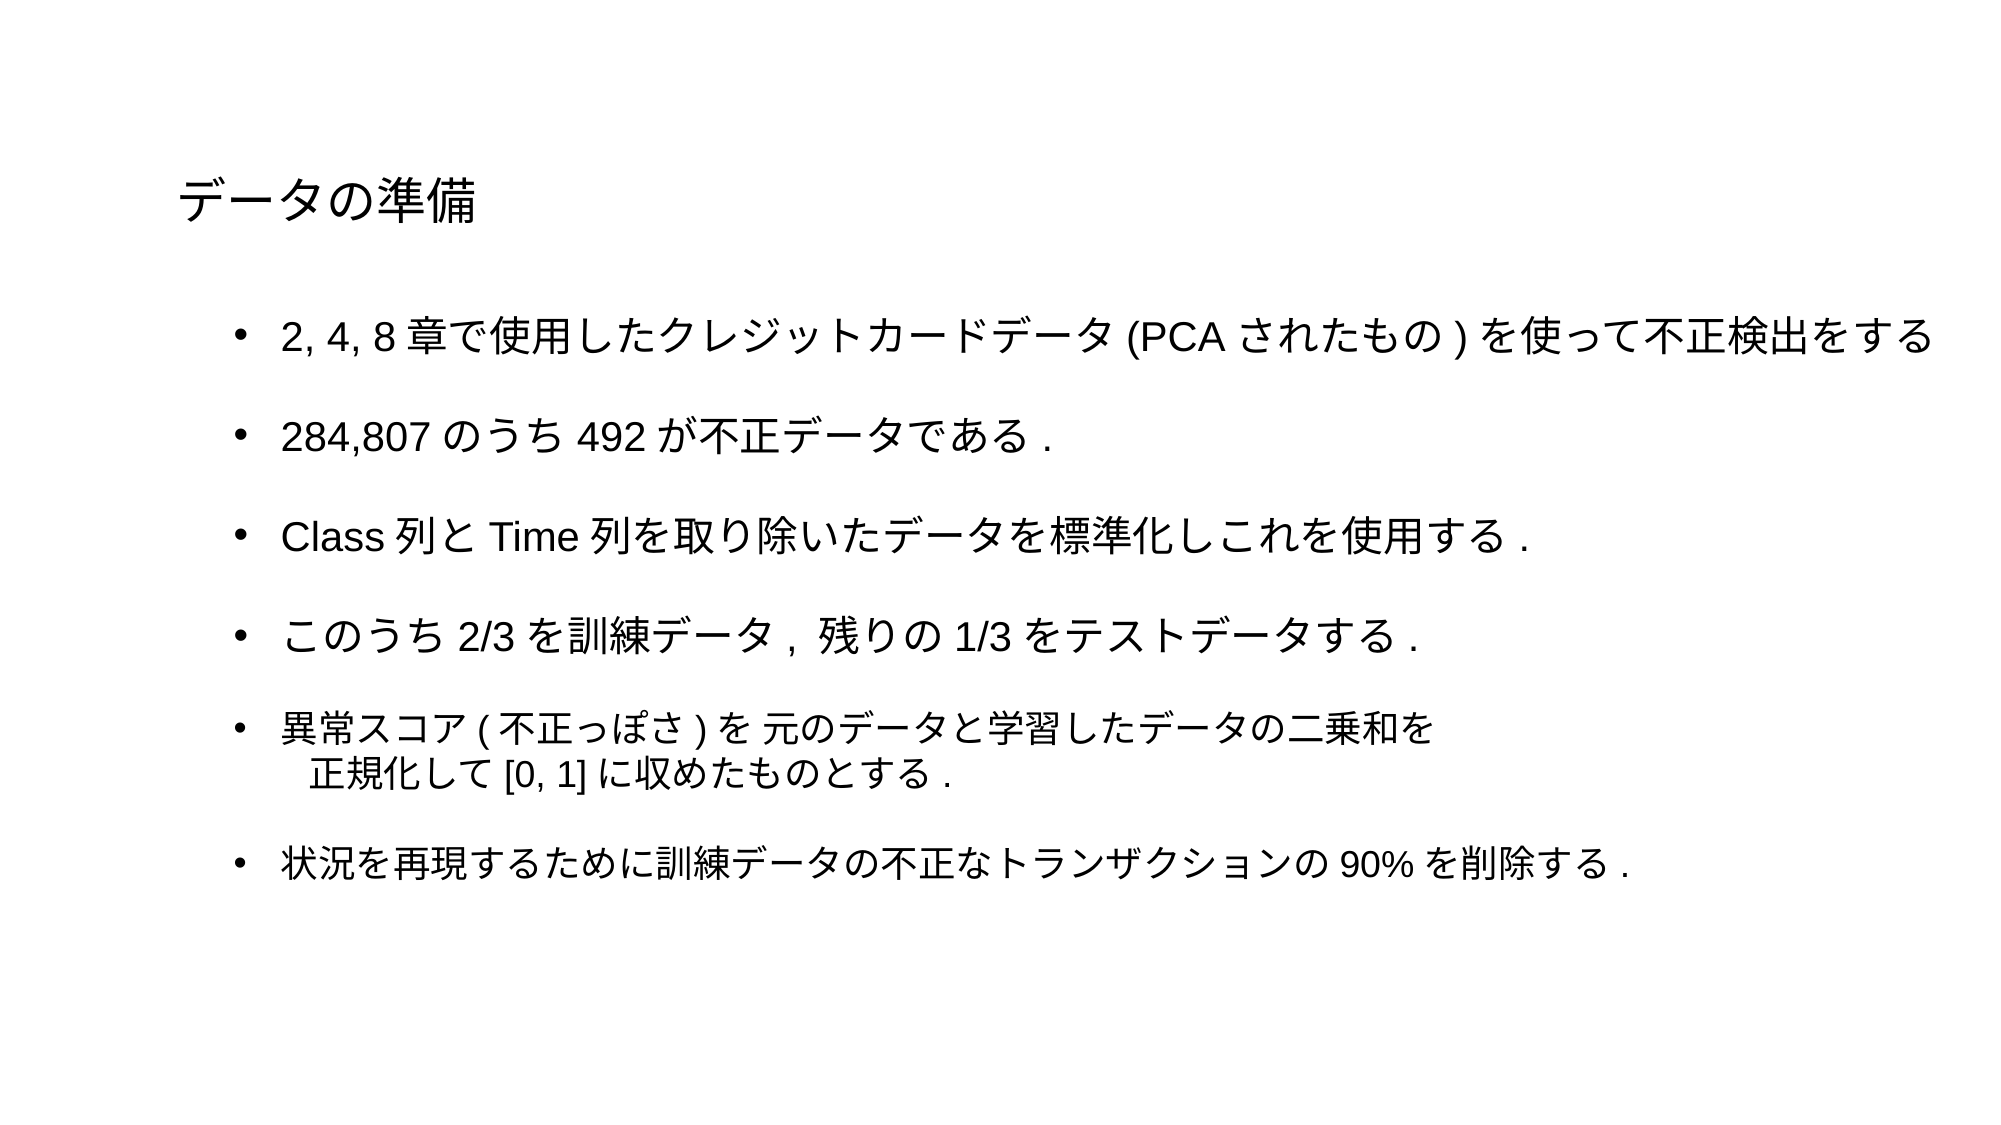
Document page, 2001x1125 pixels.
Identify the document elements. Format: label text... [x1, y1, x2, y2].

text_box データの準備 [161, 162, 827, 238]
text_box 2, 4, 8章で使用したクレジットカードデータ(PCAされたもの)を使って不正検出をする 284,807のうち492が不正データである. Class列とTime列を取り除いたデータを標準化しこれを使用する. このうち2/3を訓練データ, 残りの1/3をテストデータする. 異常スコア(不正っぽさ)を 元のデータと学習したデータの二乗和を 正規化して[0, 1]に収めたものとする. 状況を再現するために訓練データの不正なトランザクションの90%を削除する. [218, 302, 1951, 893]
